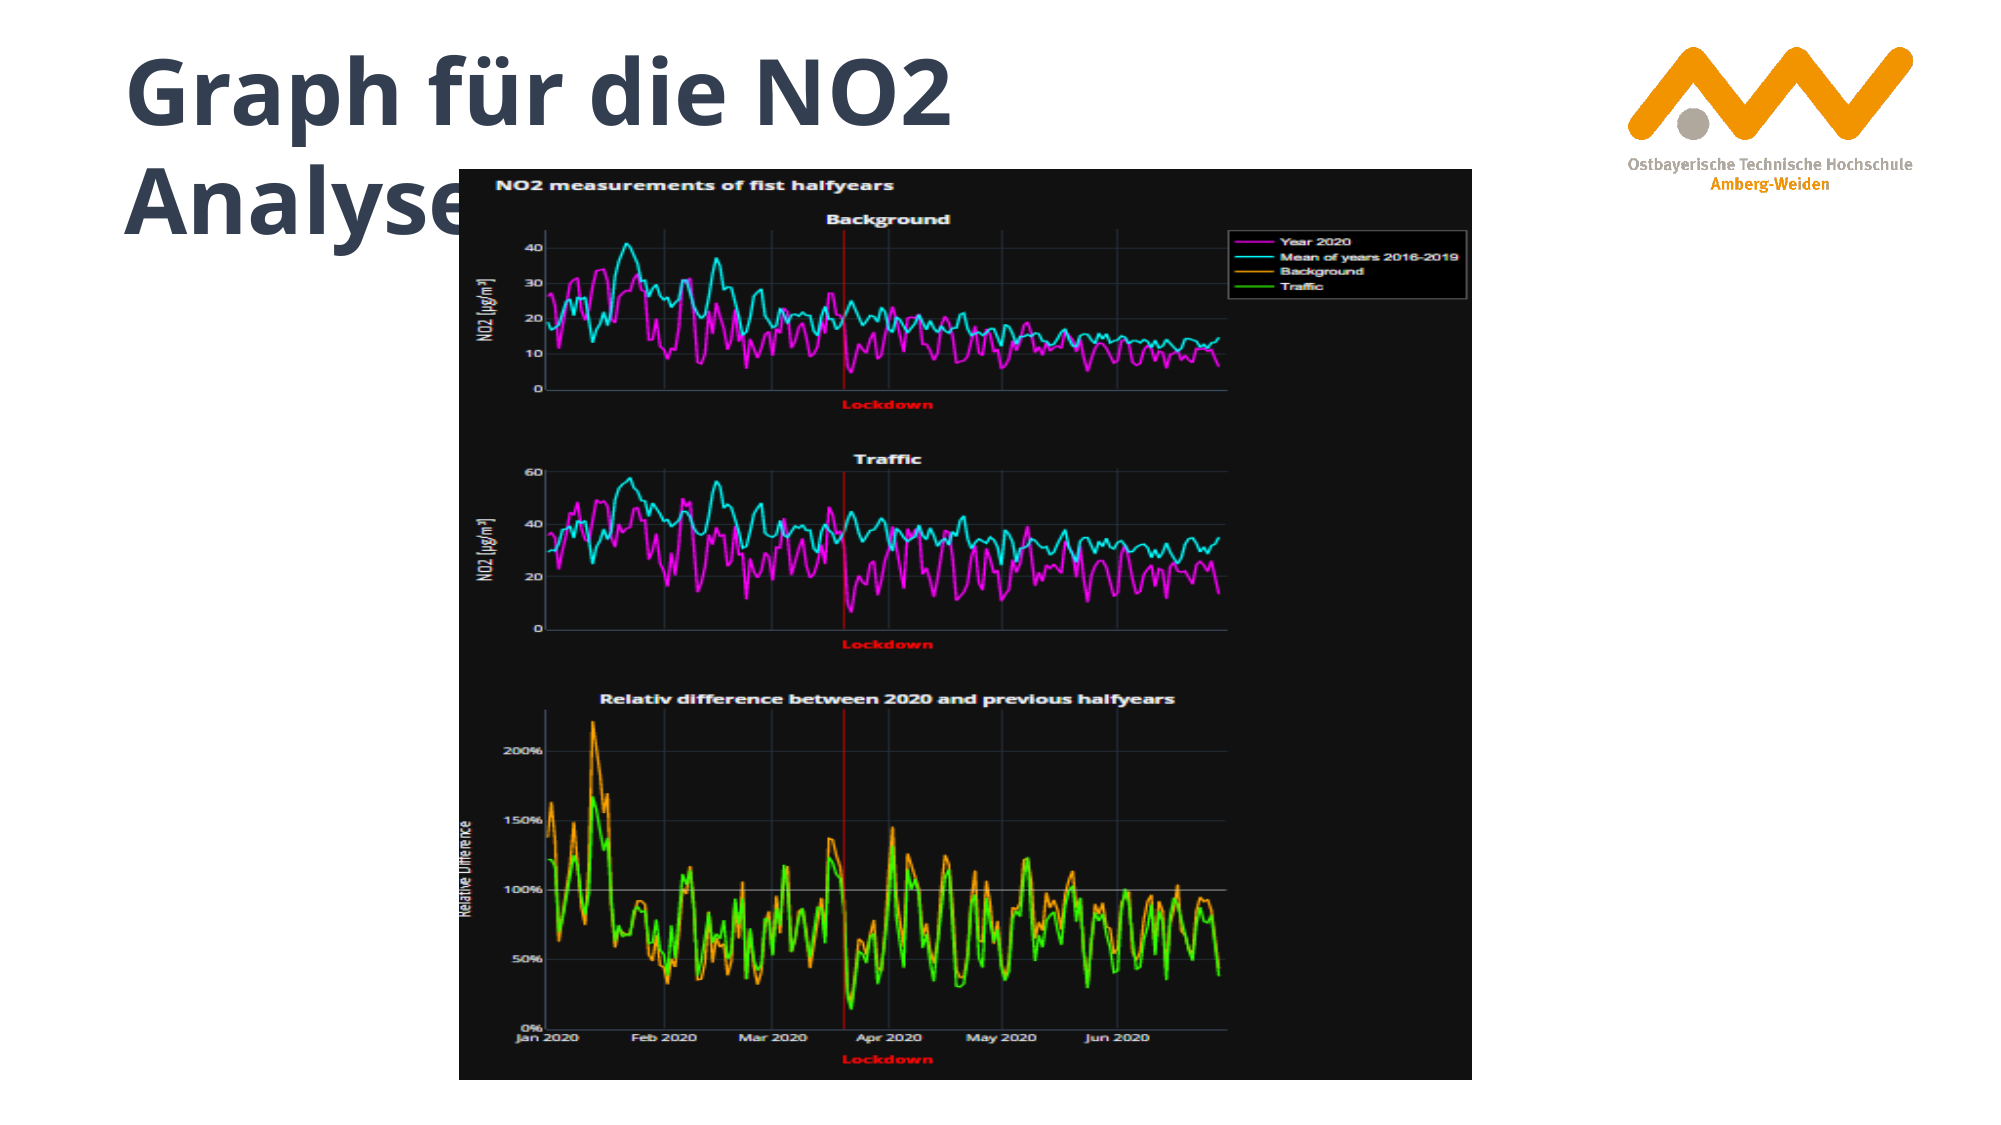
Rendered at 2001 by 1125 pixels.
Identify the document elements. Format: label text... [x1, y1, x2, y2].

text_box Graph für die NO2 Analyse [109, 26, 1241, 261]
picture [459, 169, 1472, 1081]
picture [1628, 47, 1914, 193]
